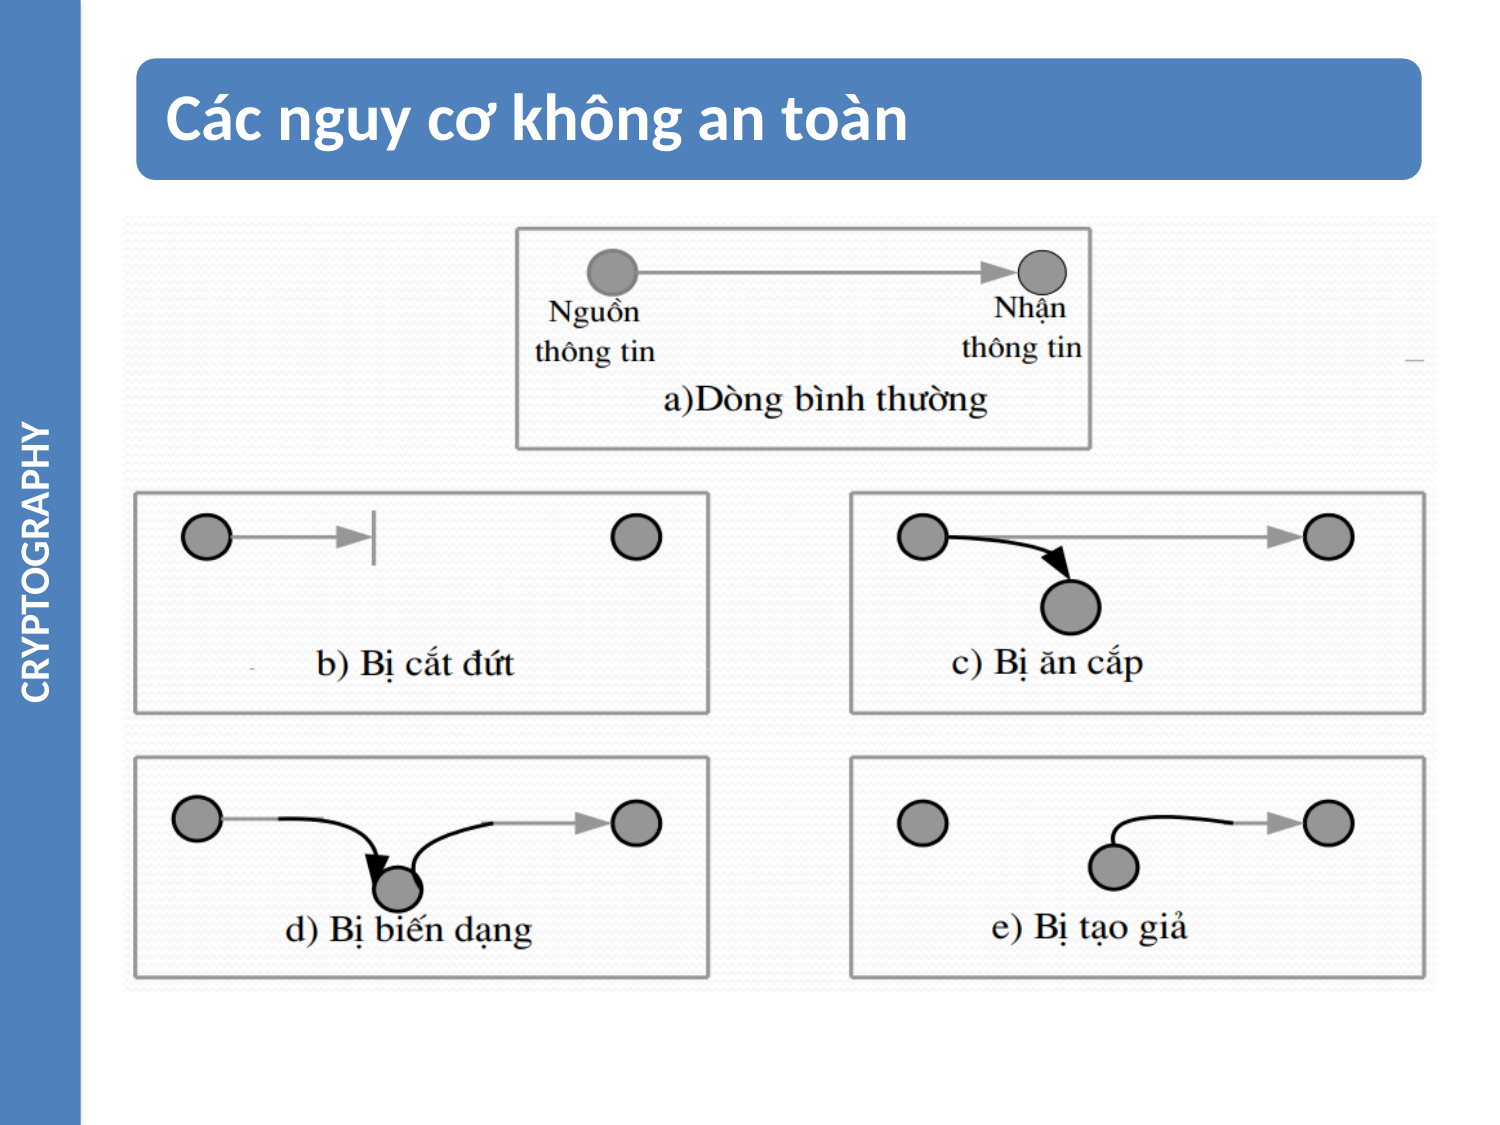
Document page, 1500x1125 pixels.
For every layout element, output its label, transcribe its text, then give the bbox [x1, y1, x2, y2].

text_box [133, 54, 1425, 184]
text_box CRYPTOGRAPHY [0, 0, 84, 1125]
picture [122, 216, 1436, 993]
